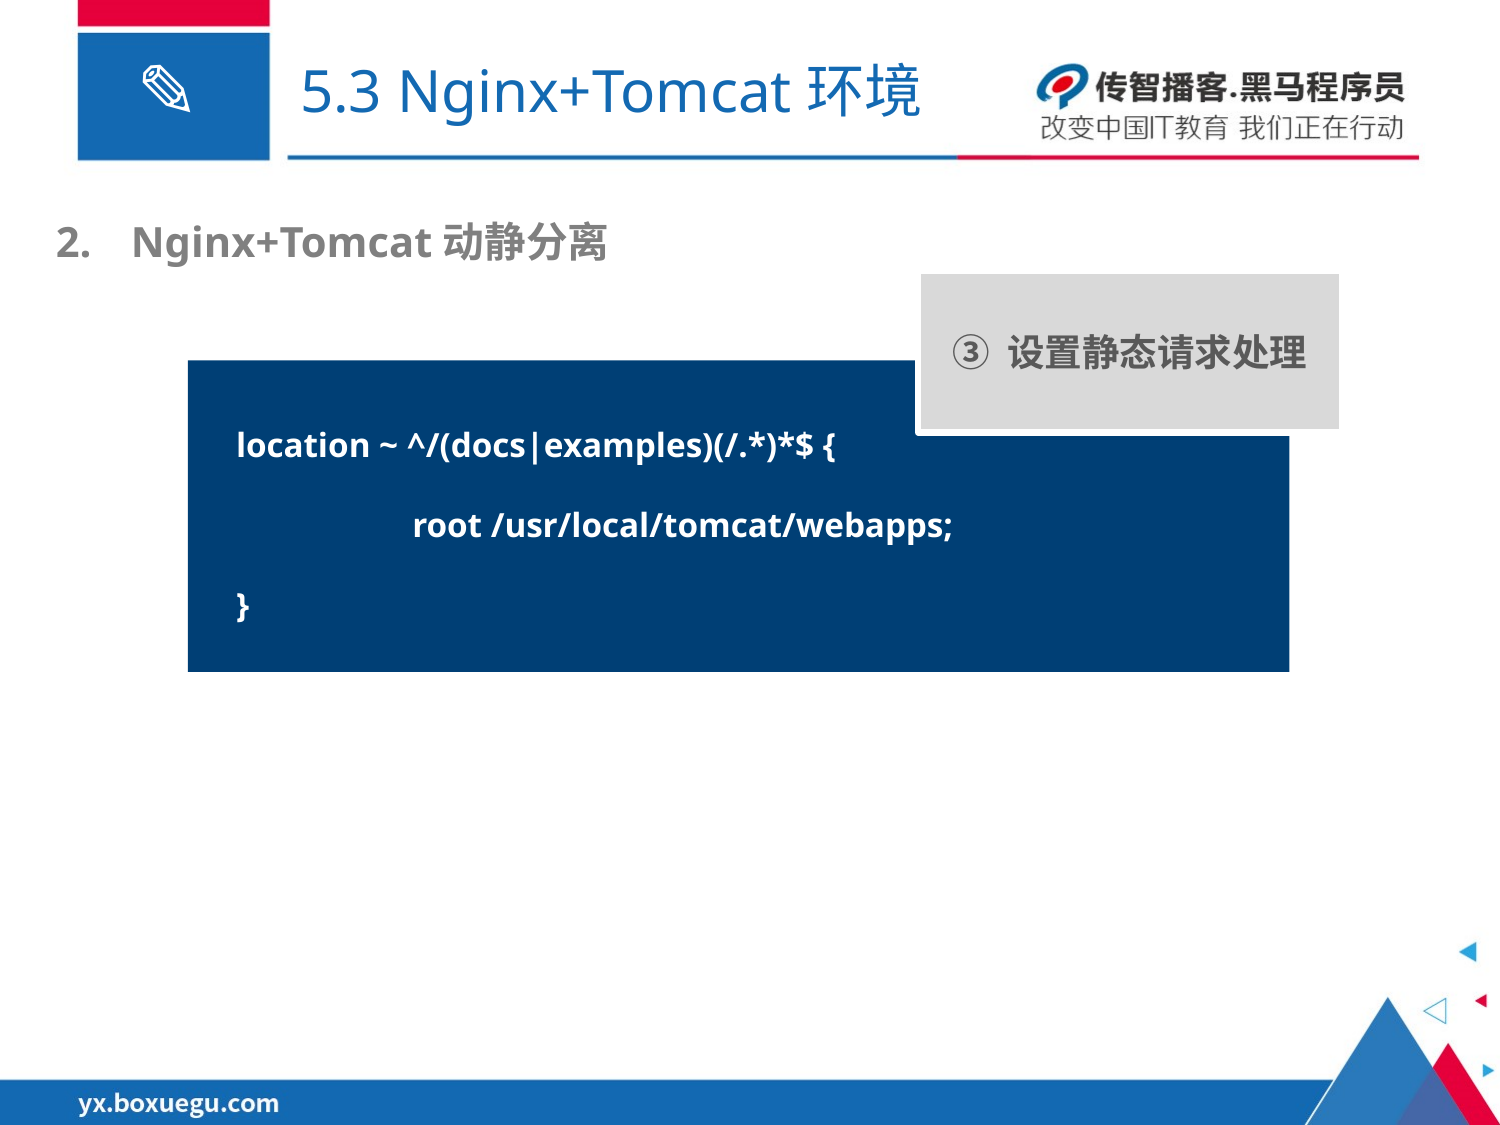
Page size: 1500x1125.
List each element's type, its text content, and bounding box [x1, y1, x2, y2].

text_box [187, 360, 1290, 673]
title 5.3 Nginx+Tomcat环境 [285, 25, 1137, 153]
text_box ③ 设置静态请求处理 [916, 268, 1344, 434]
text_box Nginx+Tomcat动静分离 [41, 208, 1424, 274]
picture [0, 0, 1500, 1125]
